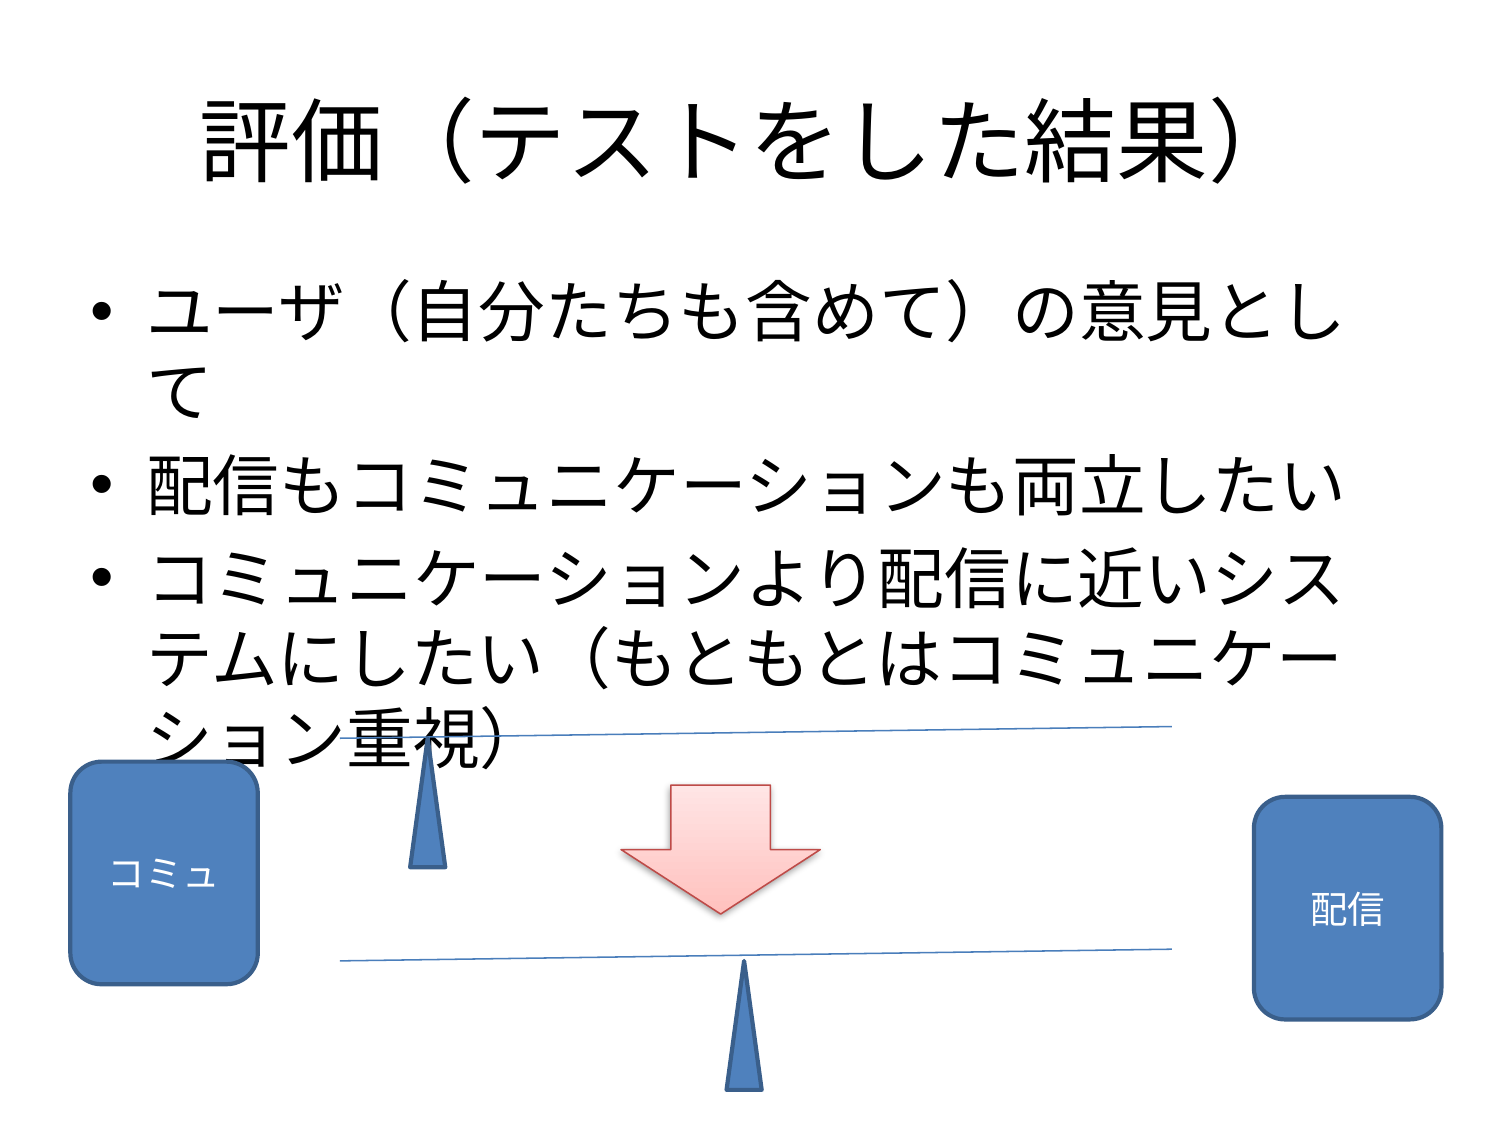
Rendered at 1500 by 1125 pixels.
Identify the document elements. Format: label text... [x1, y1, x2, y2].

text_box 配信 [1251, 794, 1444, 1022]
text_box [339, 726, 1173, 739]
text_box [620, 784, 822, 915]
text_box コミュ [68, 759, 260, 987]
title 評価（テストをした結果） [75, 45, 1425, 233]
list ユーザ（自分たちも含めて）の意見として 配信もコミュニケーションも両立したい コミュニケーションより配信に近いシステムにしたい（もともとはコミュニケーション重視） [75, 262, 1425, 1005]
text_box [408, 747, 448, 870]
text_box [724, 969, 764, 1092]
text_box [339, 948, 1173, 962]
